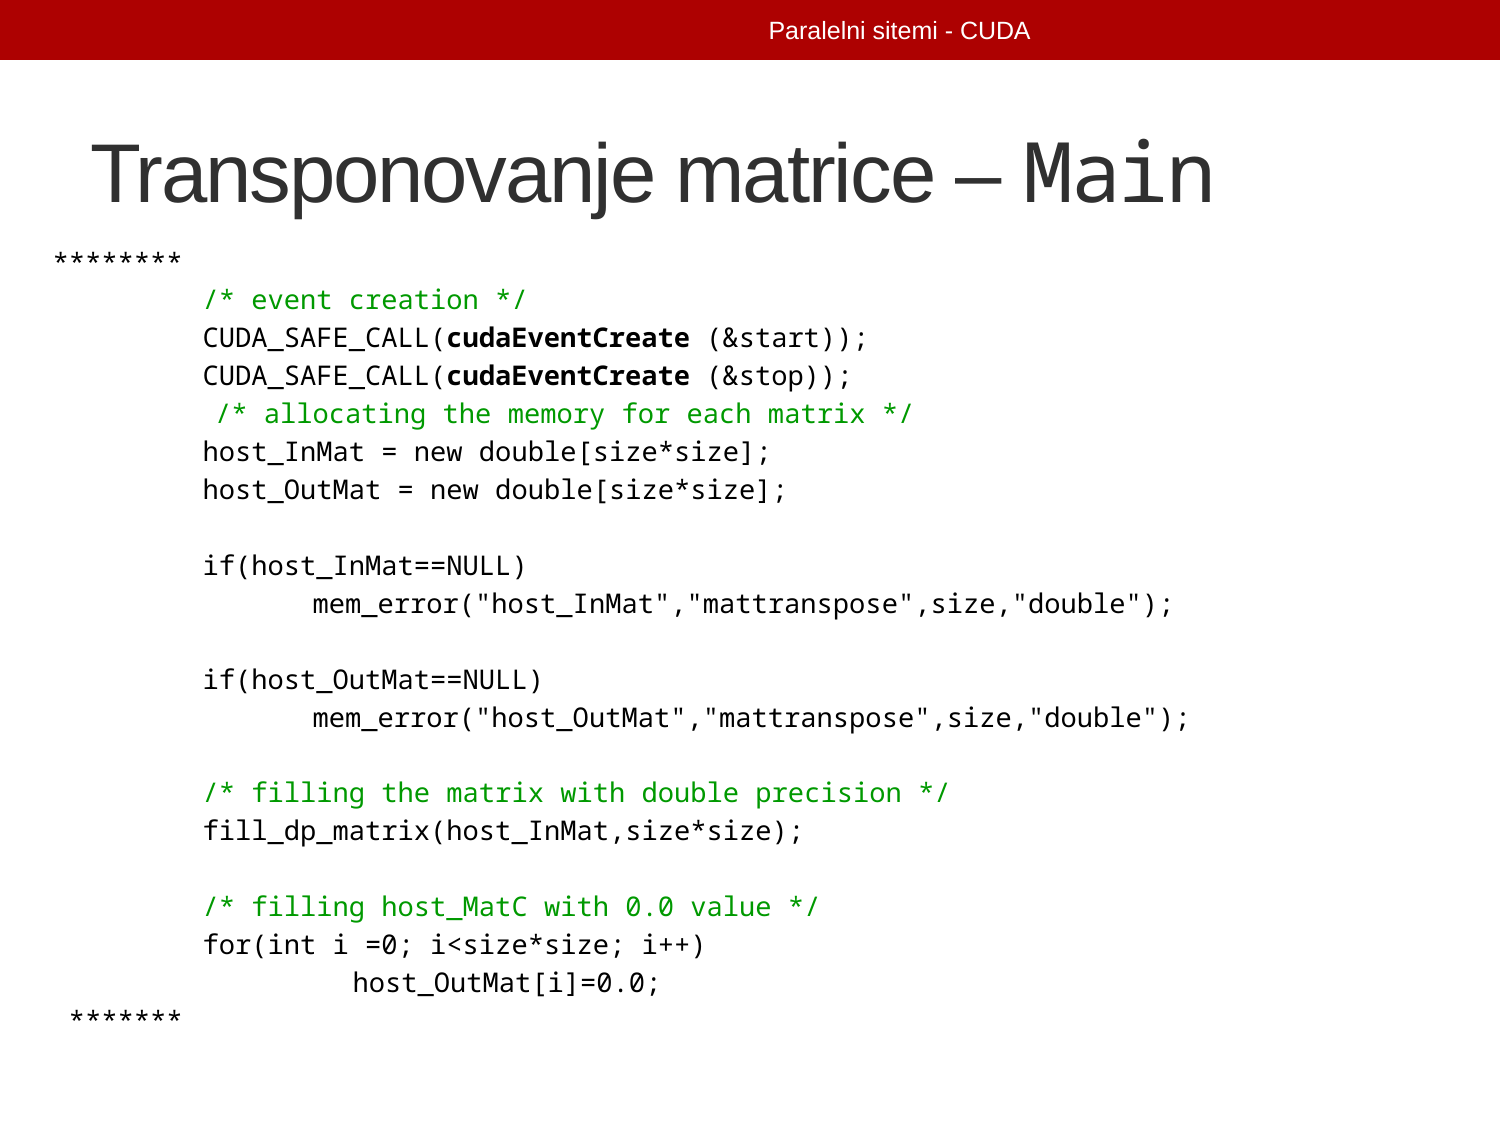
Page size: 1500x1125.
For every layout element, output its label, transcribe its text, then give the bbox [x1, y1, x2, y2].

title Transponovanje matrice – Main [75, 87, 1475, 237]
list ******** /* event creation */ CUDA_SAFE_CALL(cudaEventCreate (&start)); CUDA_SAFE_CALL(cudaEventCreate (&stop)); /* allocating the memory for each matrix */ host_InMat = new double[size*size]; host_OutMat = new double[size*size]; if(host_InMat==NULL) mem_error("host_InMat","mattranspose",size,"double"); if(host_OutMat==NULL) mem_error("host_OutMat","mattranspose",size,"double"); /* filling the matrix with double precision */ fill_dp_matrix(host_InMat,size*size); /* filling host_MatC with 0.0 value */ for(int i =0; i<size*size; i++) host_OutMat[i]=0.0; ******* [37, 237, 1475, 1113]
footer Paralelni sitemi - CUDA [562, 3, 1238, 57]
